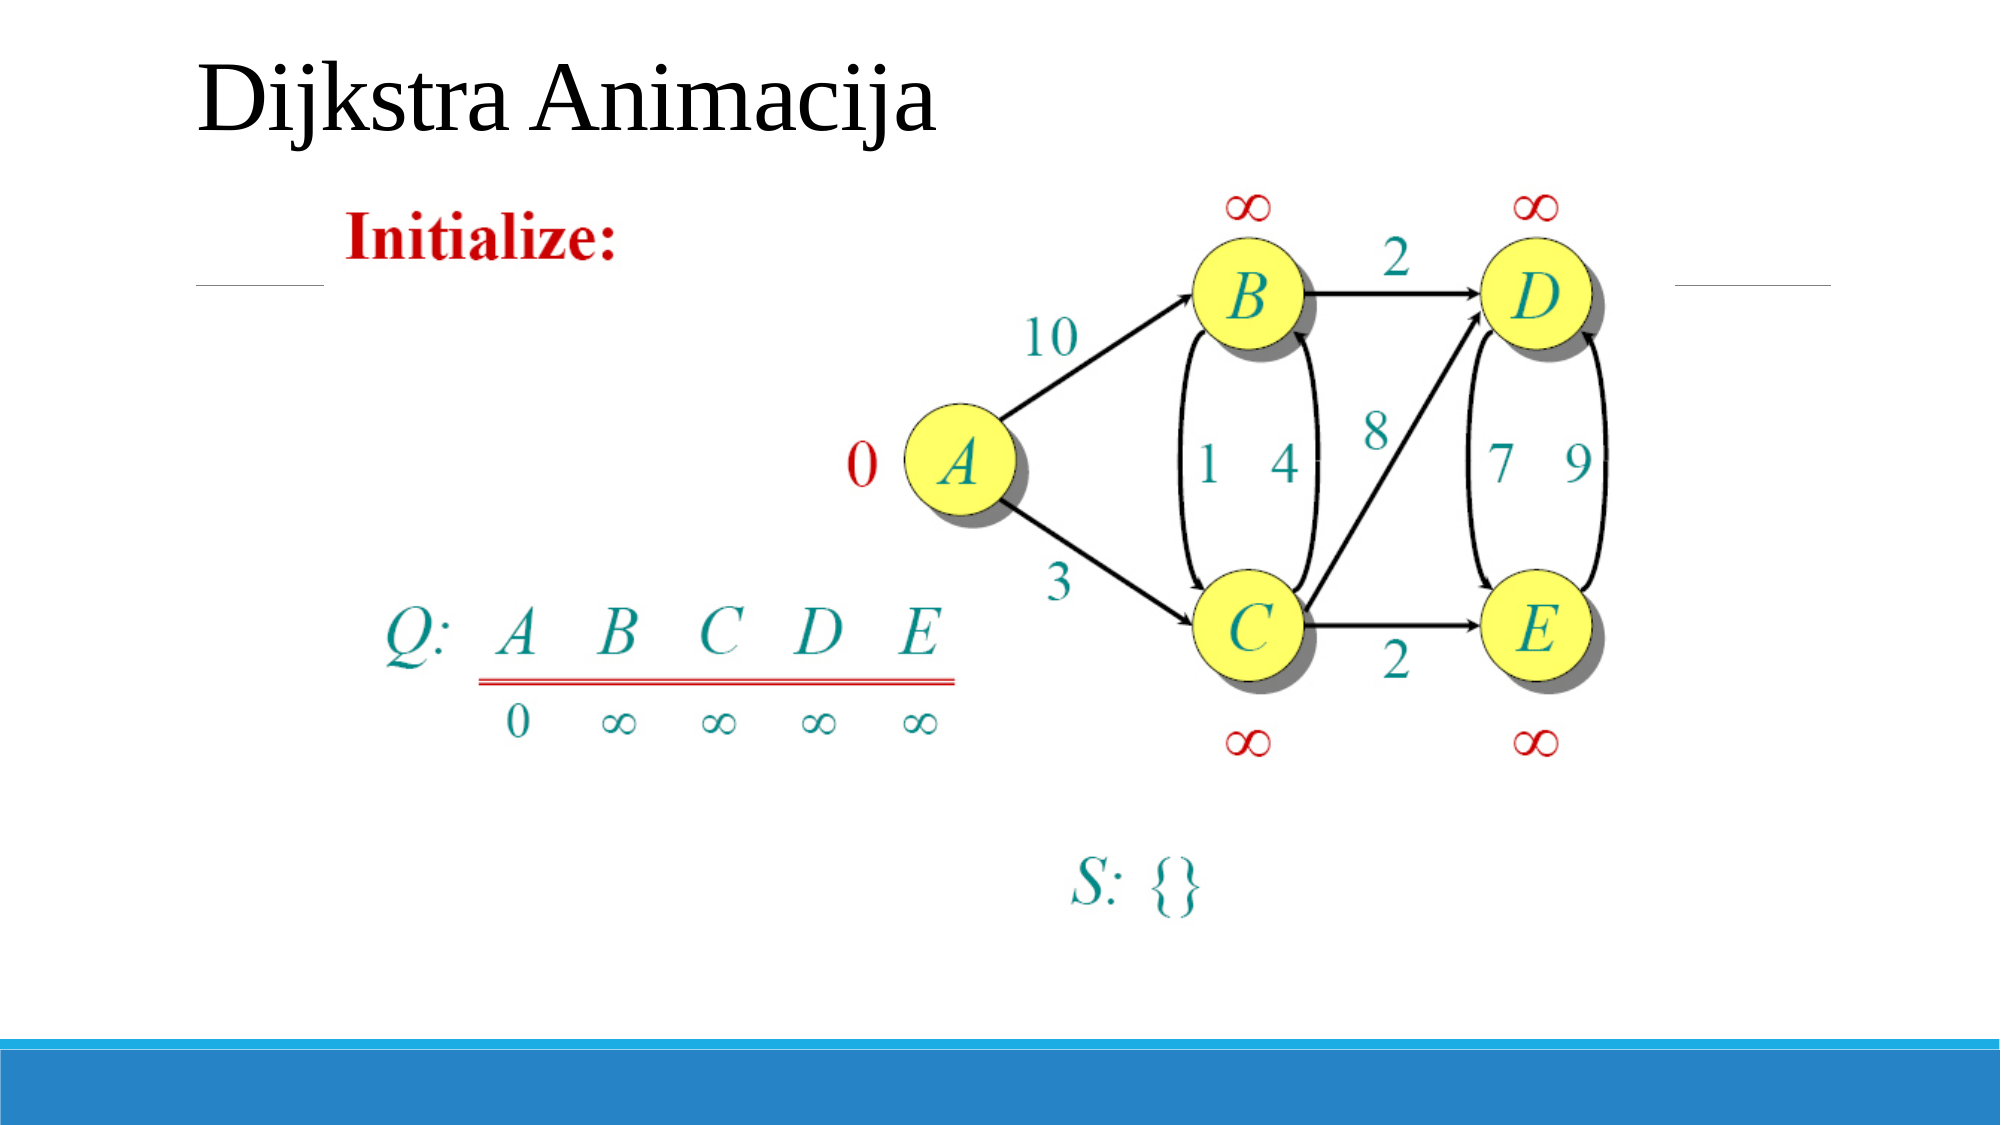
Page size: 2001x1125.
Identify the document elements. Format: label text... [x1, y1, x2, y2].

title Dijkstra Animacija [196, 39, 1624, 175]
picture [324, 173, 1676, 946]
